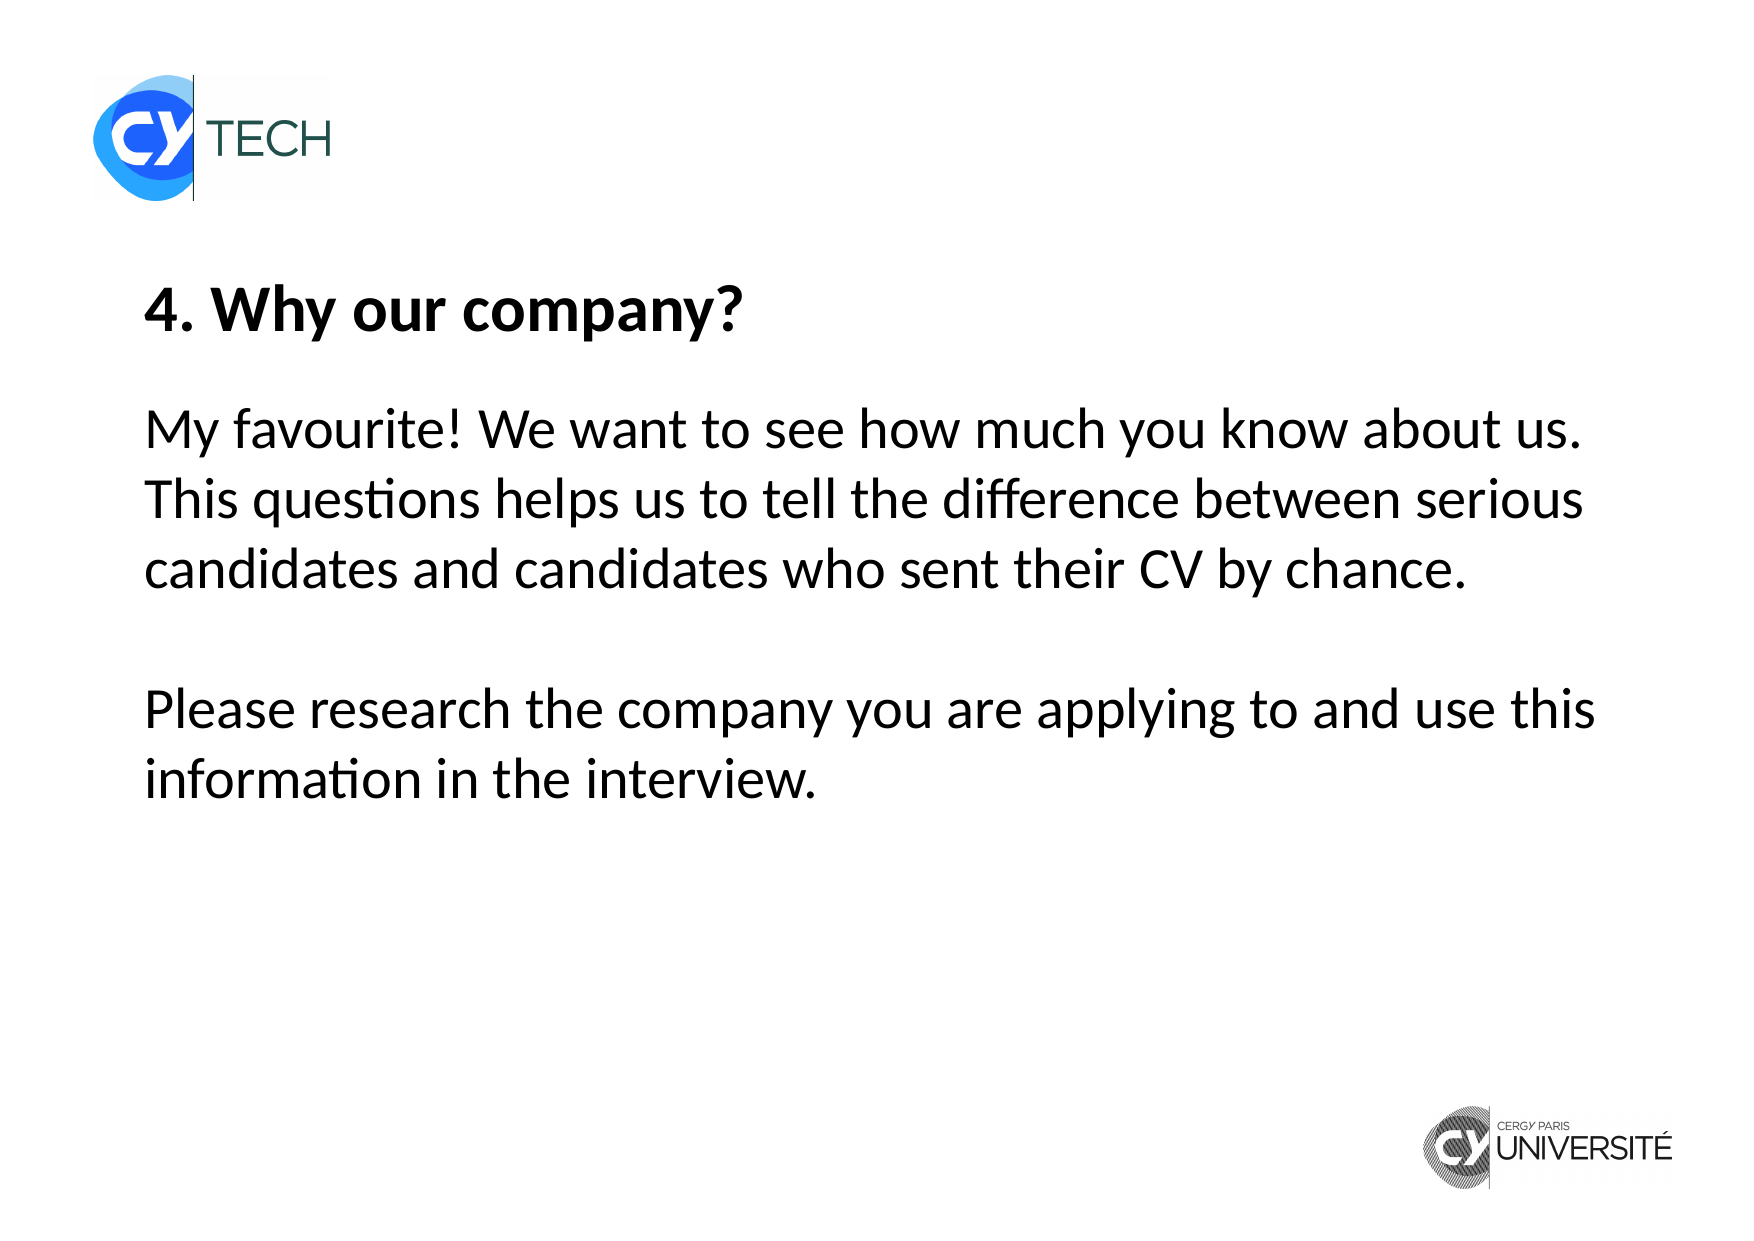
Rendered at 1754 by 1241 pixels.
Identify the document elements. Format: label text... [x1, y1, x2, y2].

picture [93, 75, 330, 201]
text_box 4. Why our company? My favourite! We want to see how much you know about us. This questions helps us to tell the difference between serious candidates and candidates who sent their CV by chance. Please research the company you are applying to and use this information in the interview. [129, 257, 1614, 818]
picture [1423, 1106, 1672, 1189]
